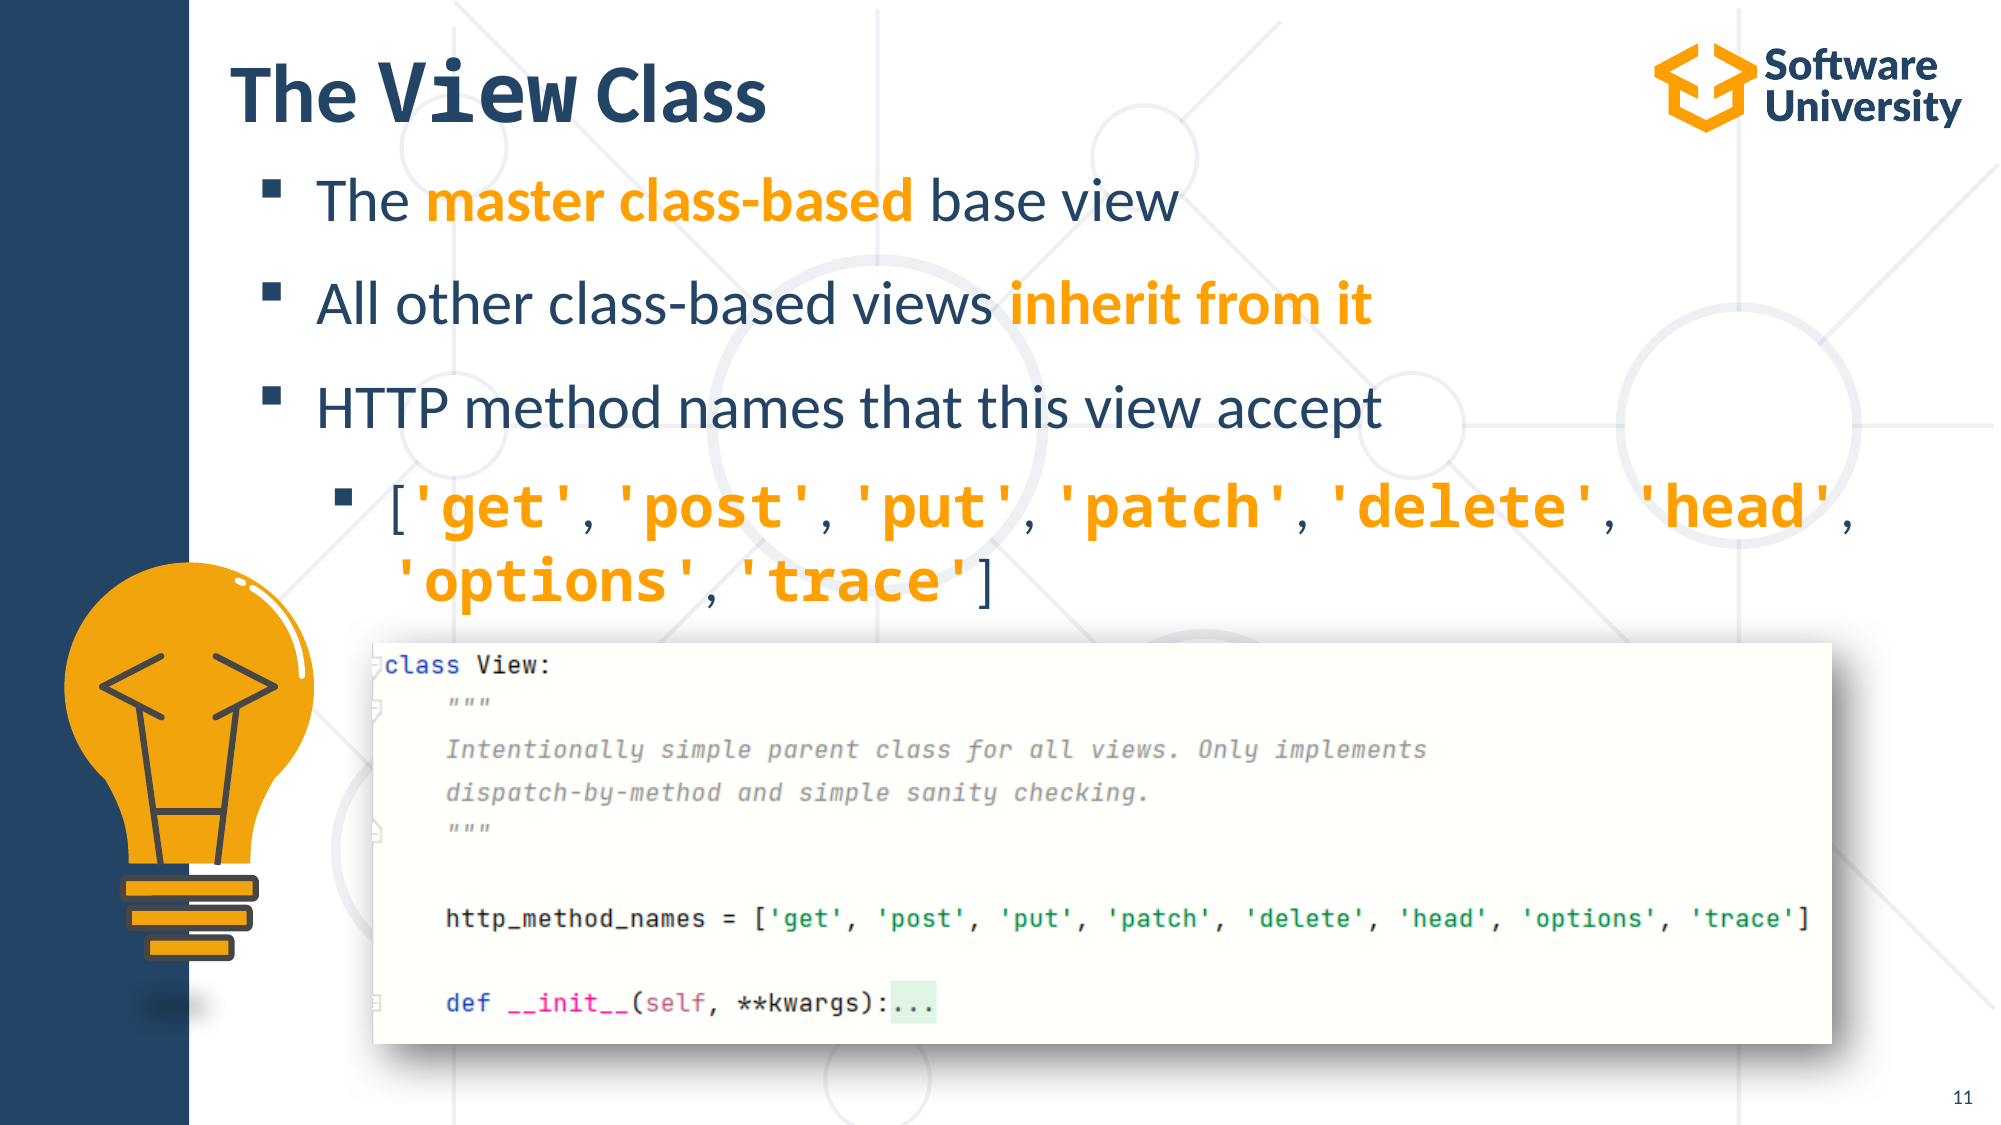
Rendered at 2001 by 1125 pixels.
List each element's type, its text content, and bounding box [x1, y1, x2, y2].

slide_number 11 [1927, 1094, 1989, 1117]
picture [1641, 31, 1973, 145]
title The View Class [212, 16, 1628, 162]
picture [372, 643, 1832, 1045]
list The master class-based base view All other class-based views inherit from it HTTP method names that this view accept ['get', 'post', 'put', 'patch', 'delete', 'head', 'options', 'trace'] [239, 149, 1989, 1094]
